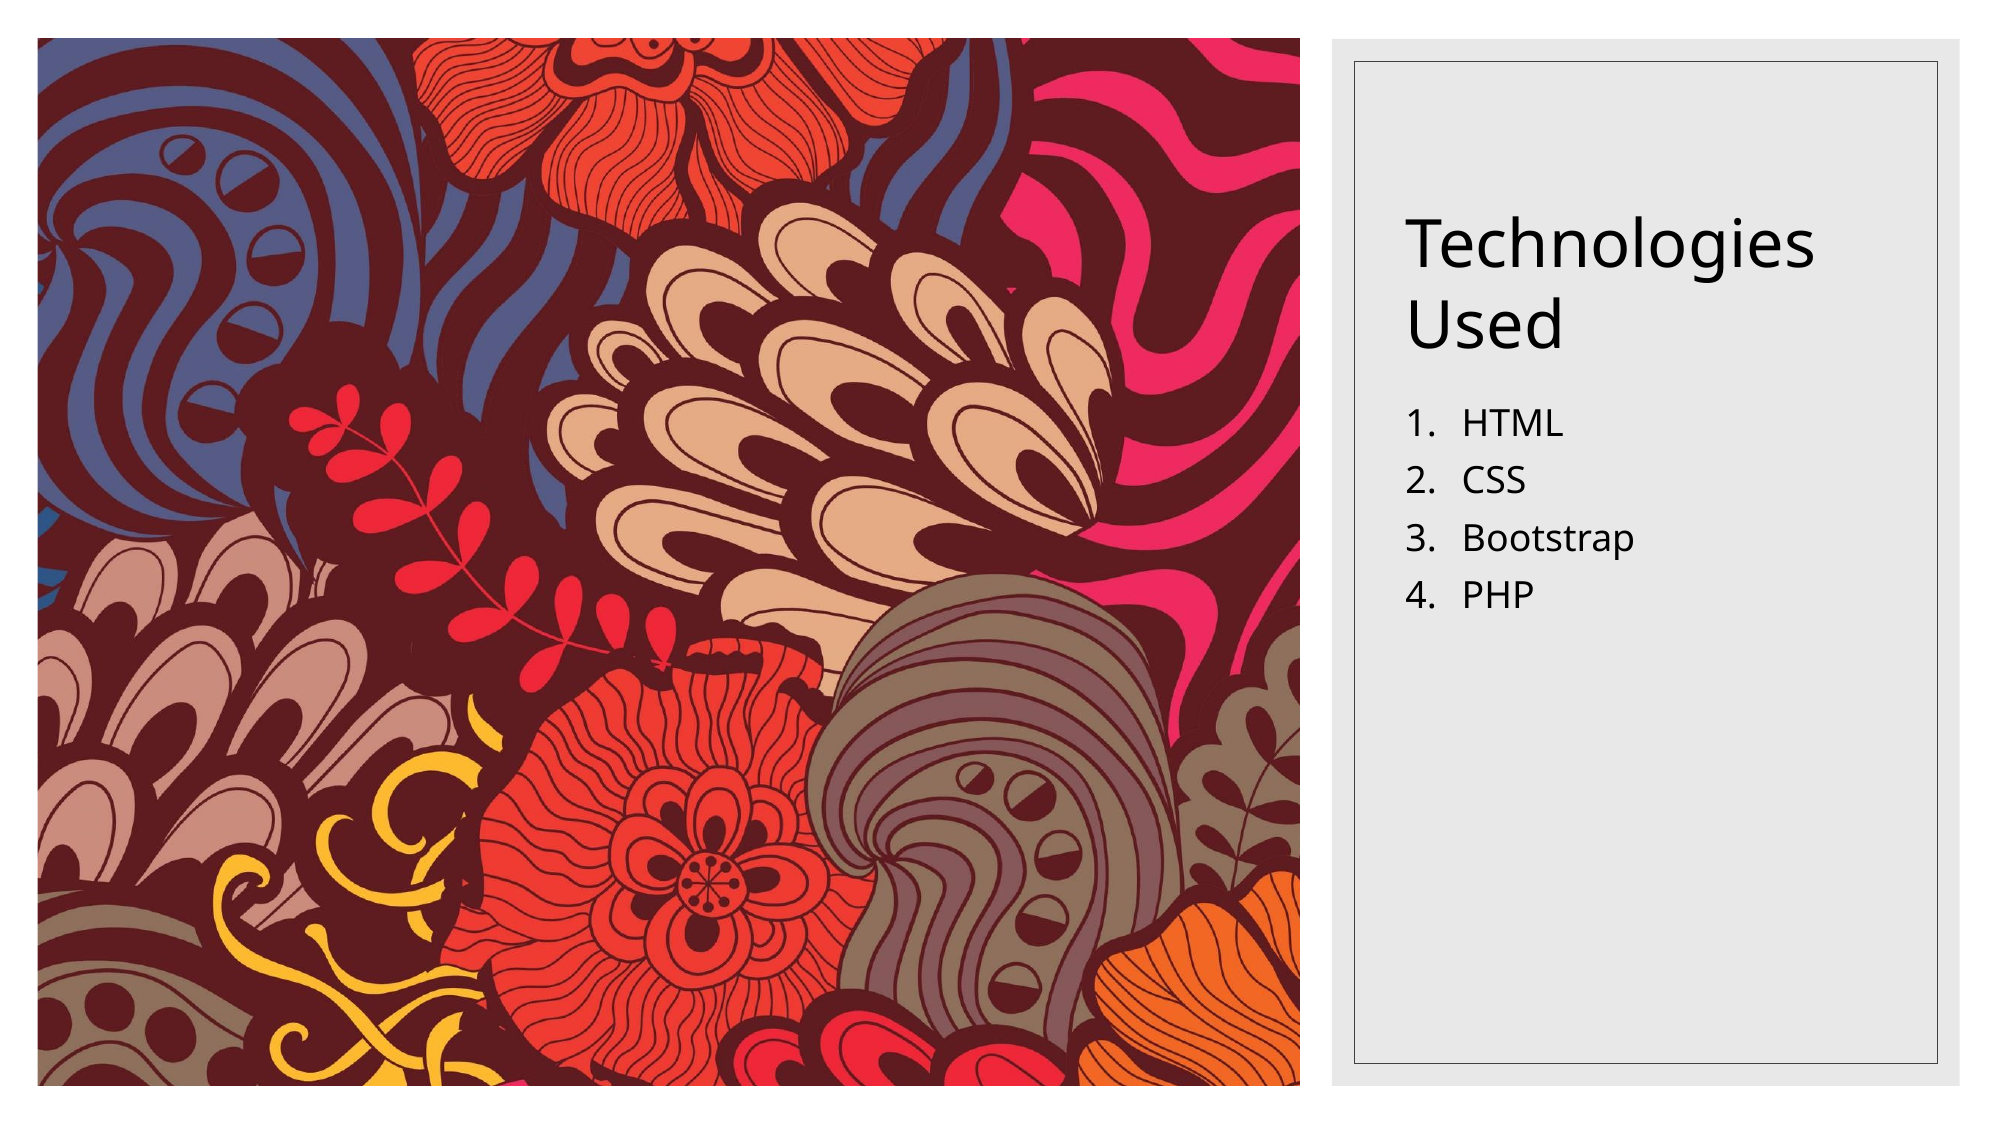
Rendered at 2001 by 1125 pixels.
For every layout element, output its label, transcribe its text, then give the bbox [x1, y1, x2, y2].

title Technologies Used [1390, 98, 1907, 369]
picture [37, 38, 1300, 1086]
text_box HTML CSS Bootstrap PHP [1390, 391, 1907, 968]
